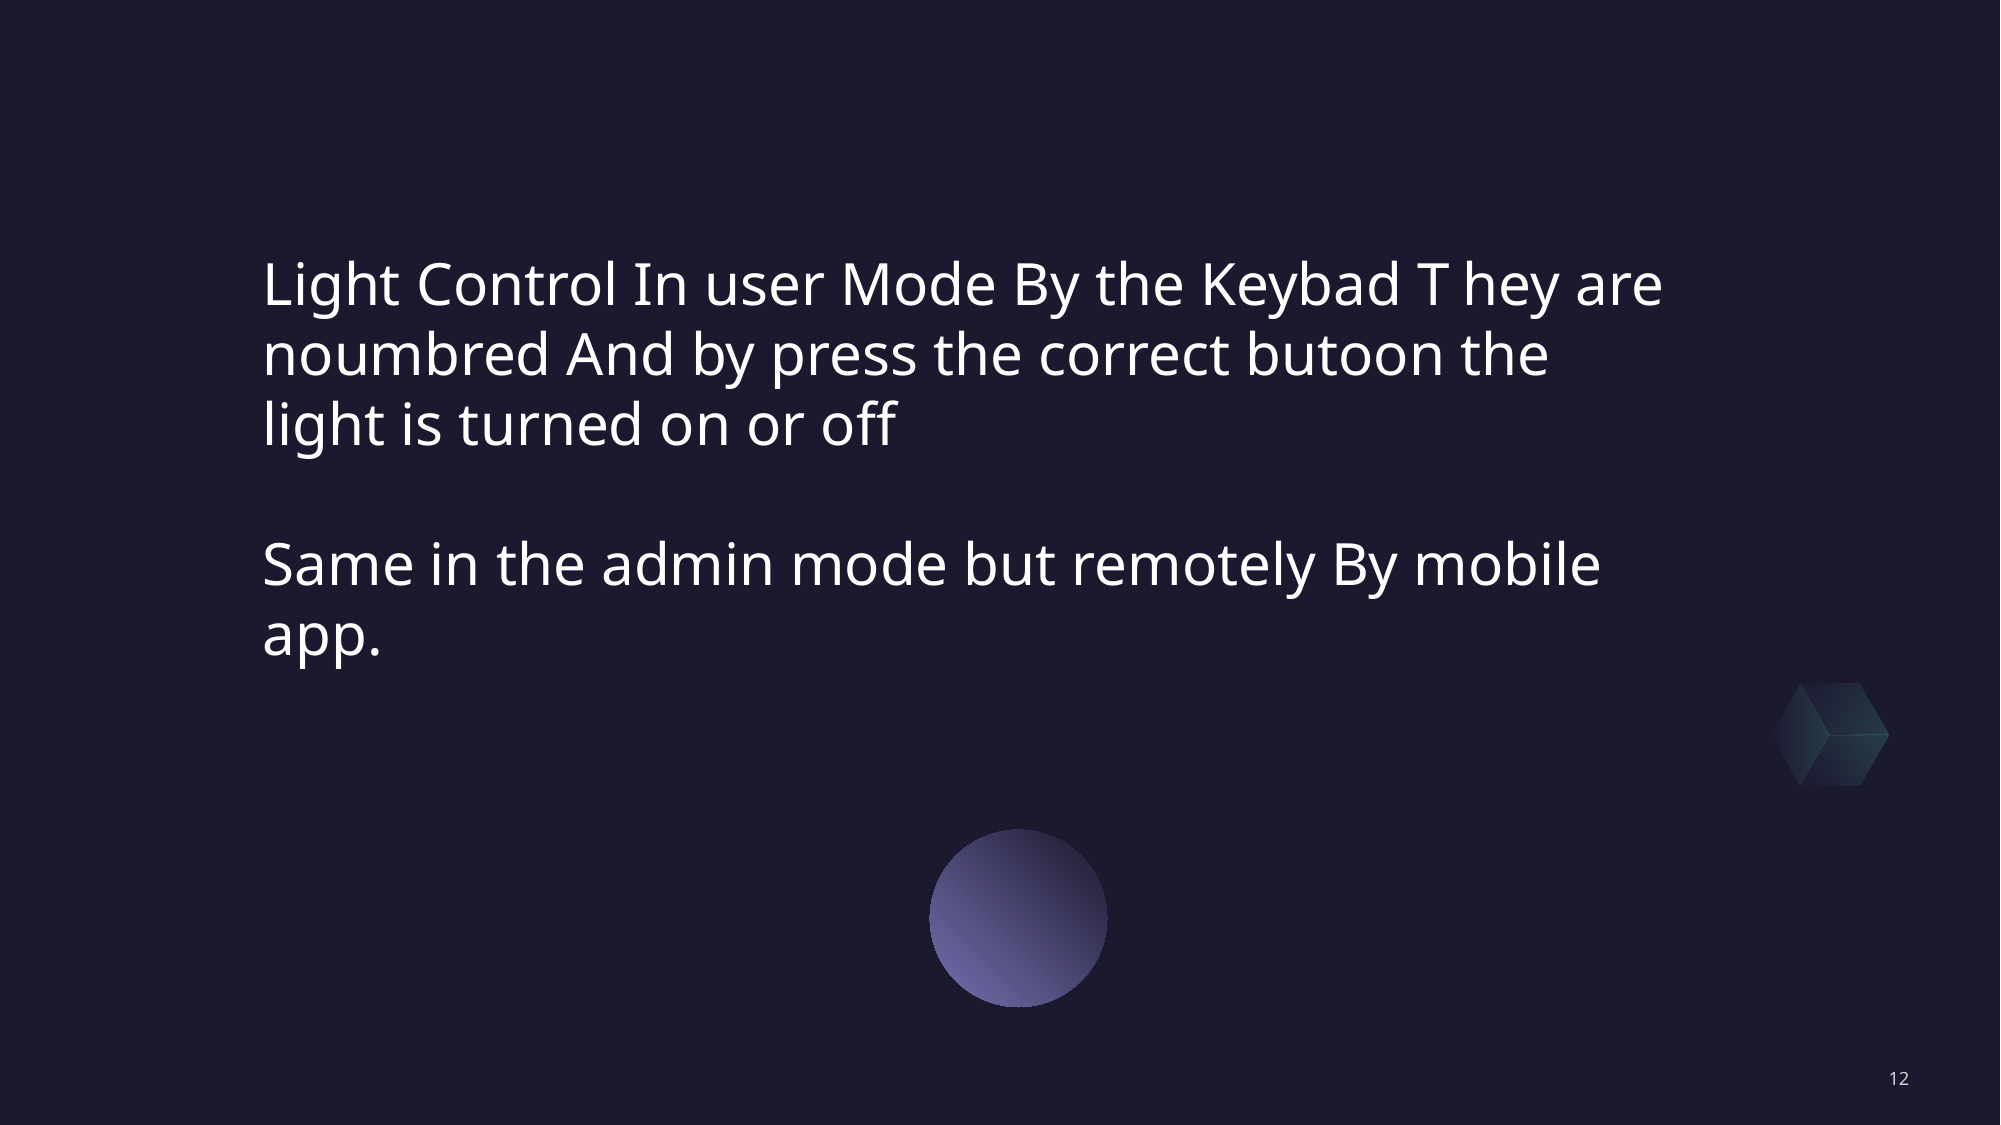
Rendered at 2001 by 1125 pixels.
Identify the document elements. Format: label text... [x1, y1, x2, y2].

text_box Light Control In user Mode By the Keybad T hey are noumbred And by press the correct butoon the light is turned on or off Same in the admin mode but remotely By mobile app. [248, 239, 1702, 675]
slide_number 12 [1632, 1067, 1910, 1093]
